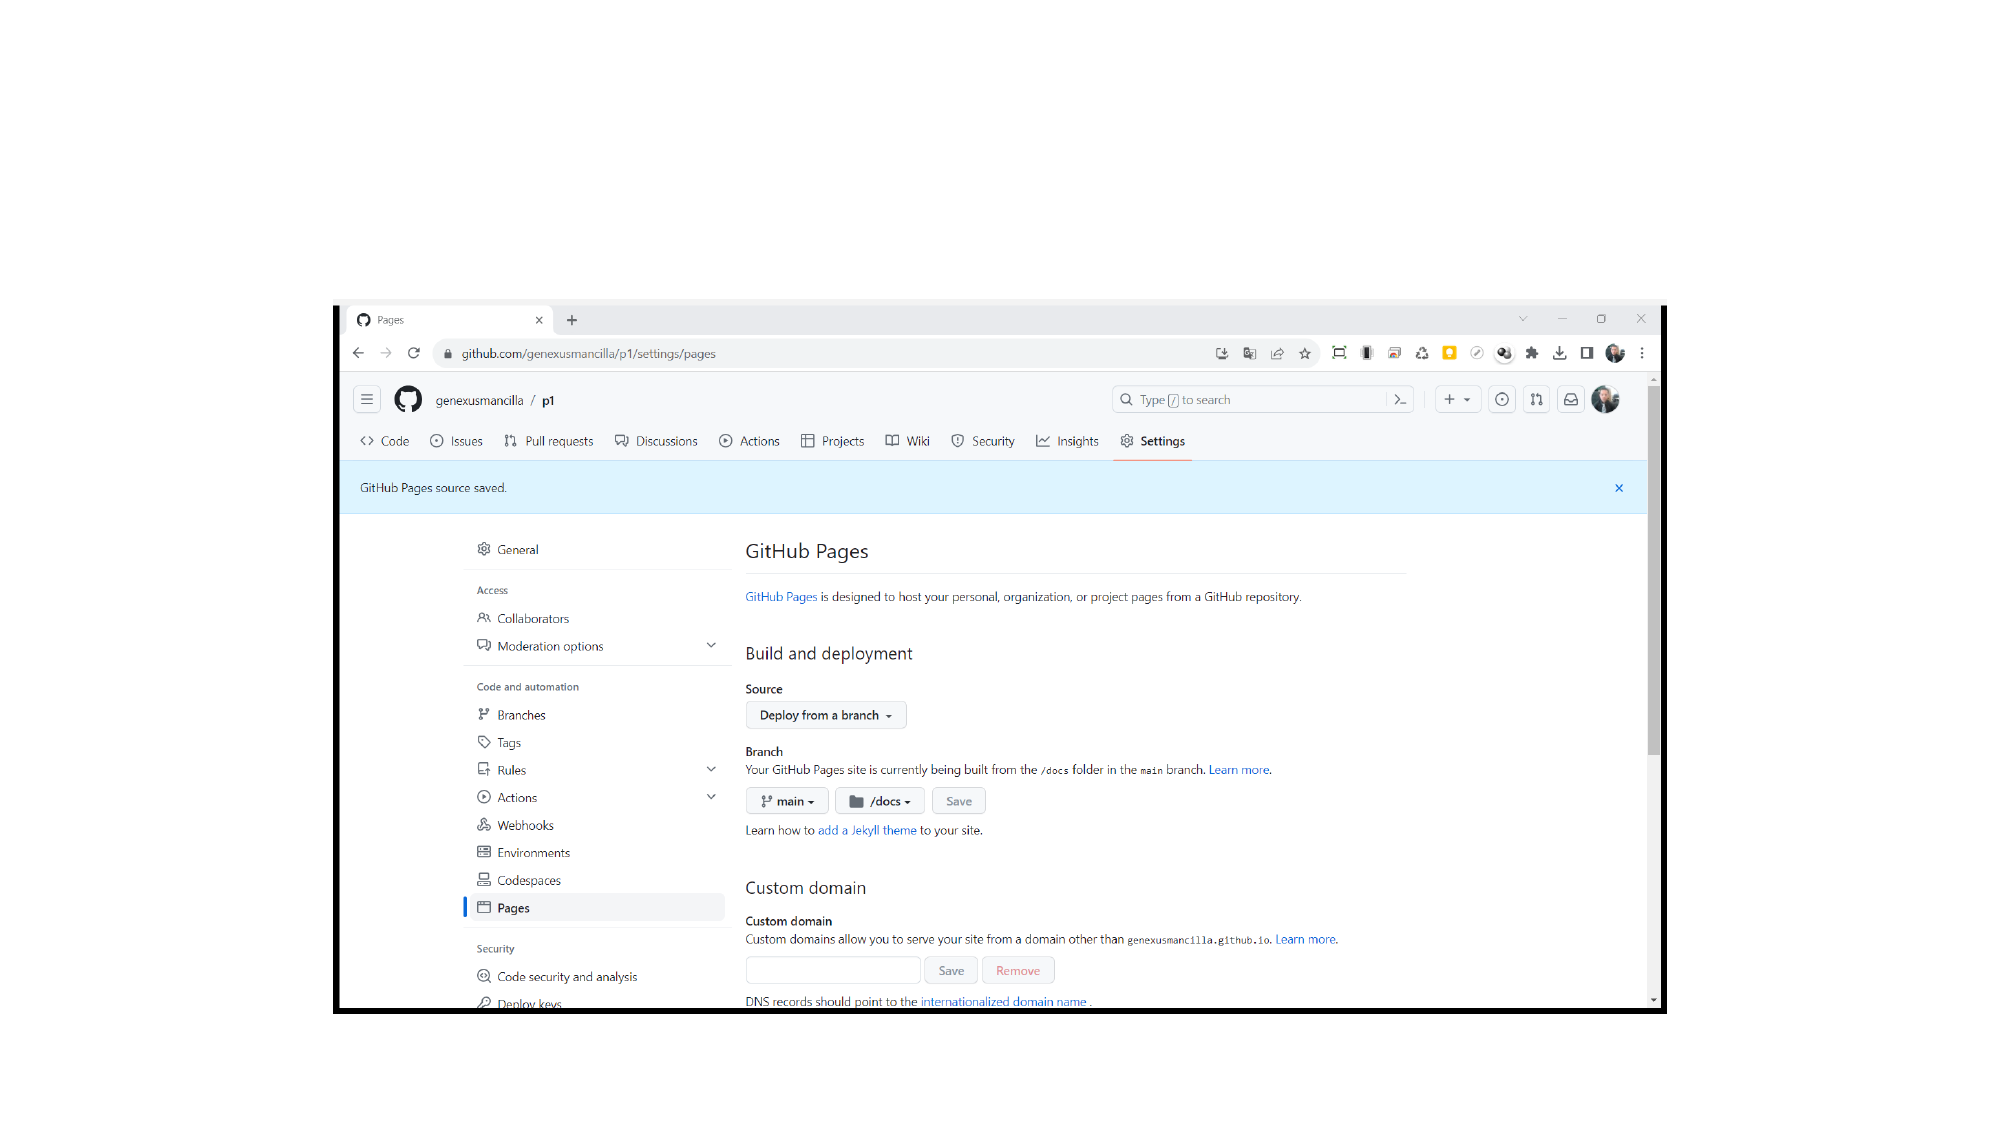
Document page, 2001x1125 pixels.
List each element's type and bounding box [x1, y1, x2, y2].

list [333, 299, 1667, 1014]
